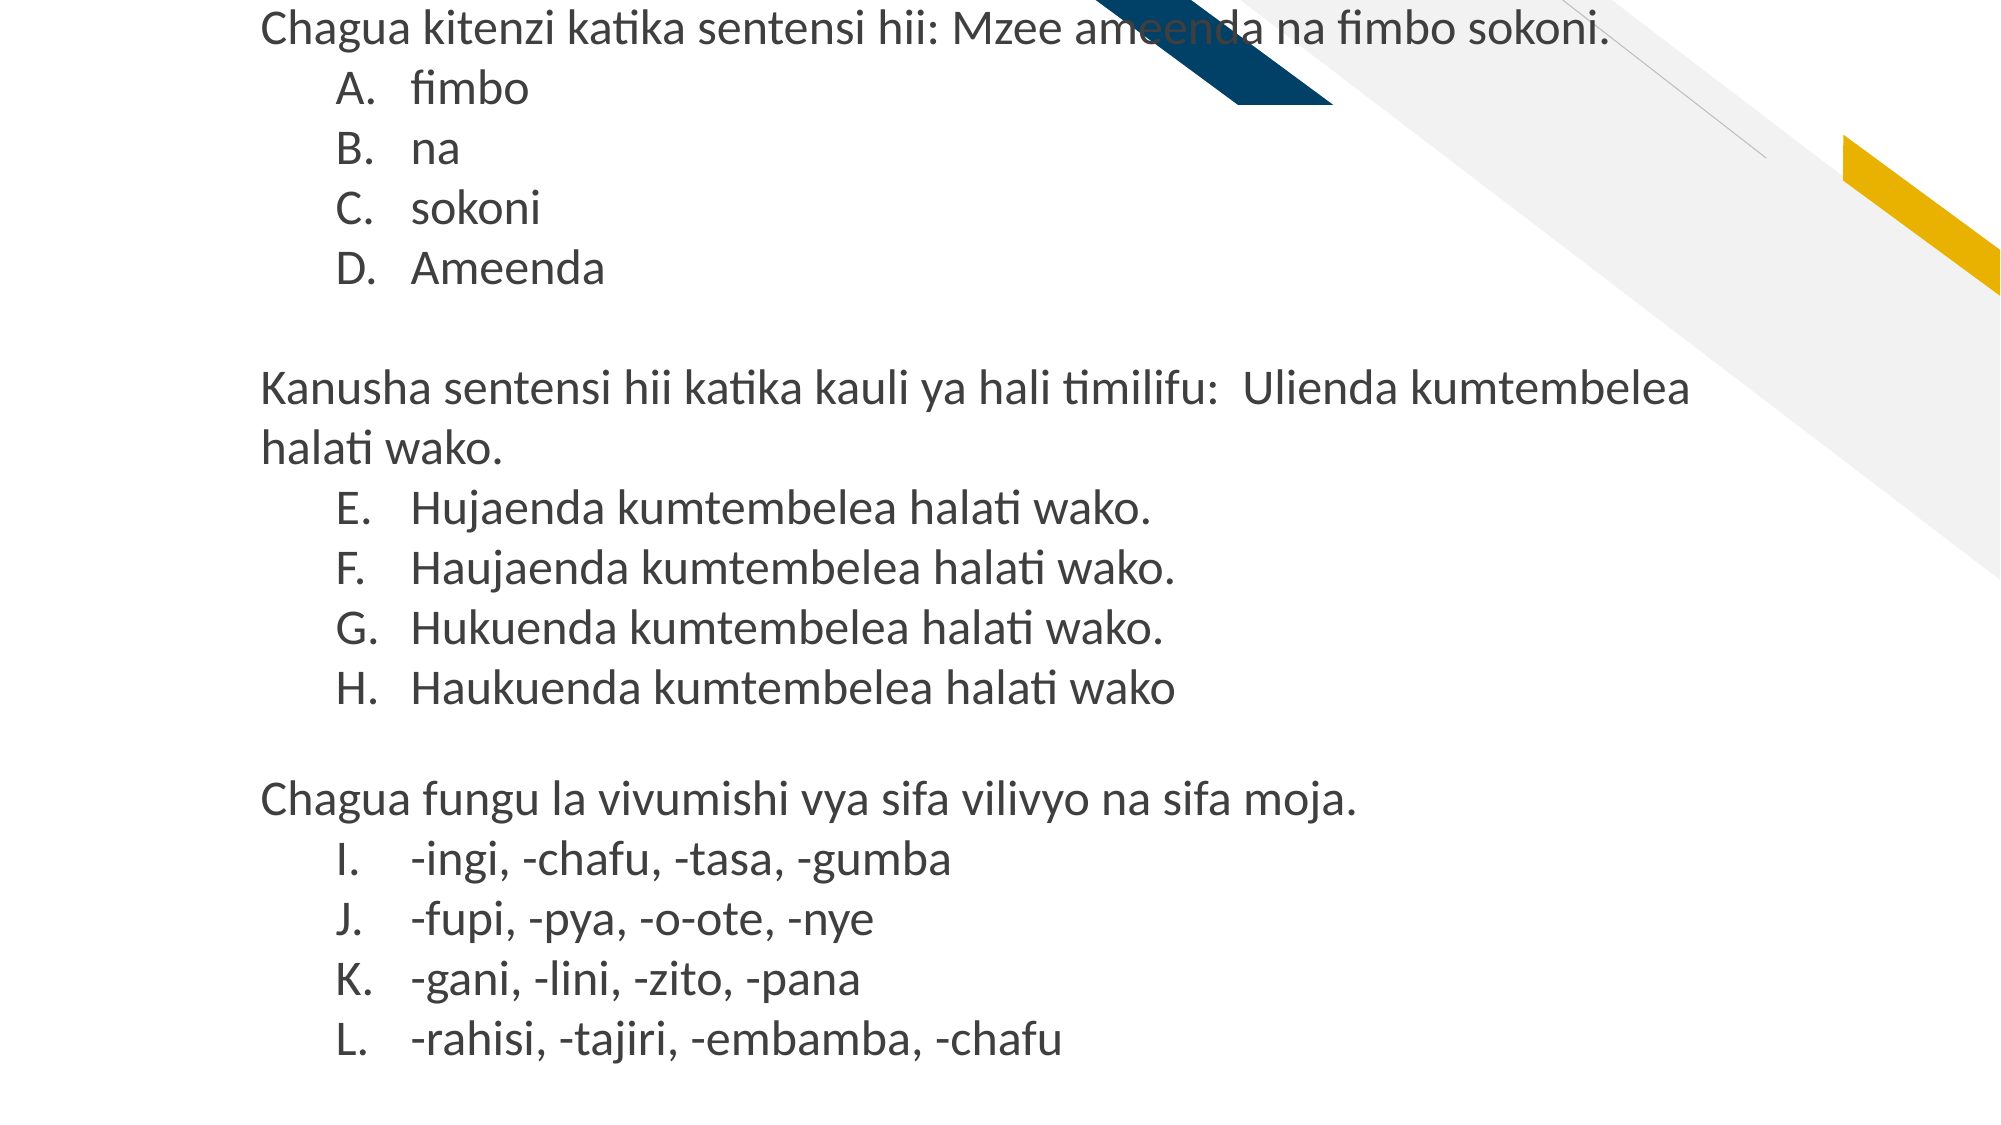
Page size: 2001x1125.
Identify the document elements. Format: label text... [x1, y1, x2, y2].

text_box Chagua kitenzi katika sentensi hii: Mzee ameenda na fimbo sokoni. fimbo na sokoni Ameenda Kanusha sentensi hii katika kauli ya hali timilifu: Ulienda kumtembelea halati wako. Hujaenda kumtembelea halati wako. Haujaenda kumtembelea halati wako. Hukuenda kumtembelea halati wako. Haukuenda kumtembelea halati wako Chagua fungu la vivumishi vya sifa vilivyo na sifa moja. -ingi, -chafu, -tasa, -gumba -fupi, -pya, -o-ote, -nye -gani, -lini, -zito, -pana -rahisi, -tajiri, -embamba, -chafu [245, 0, 1750, 1073]
